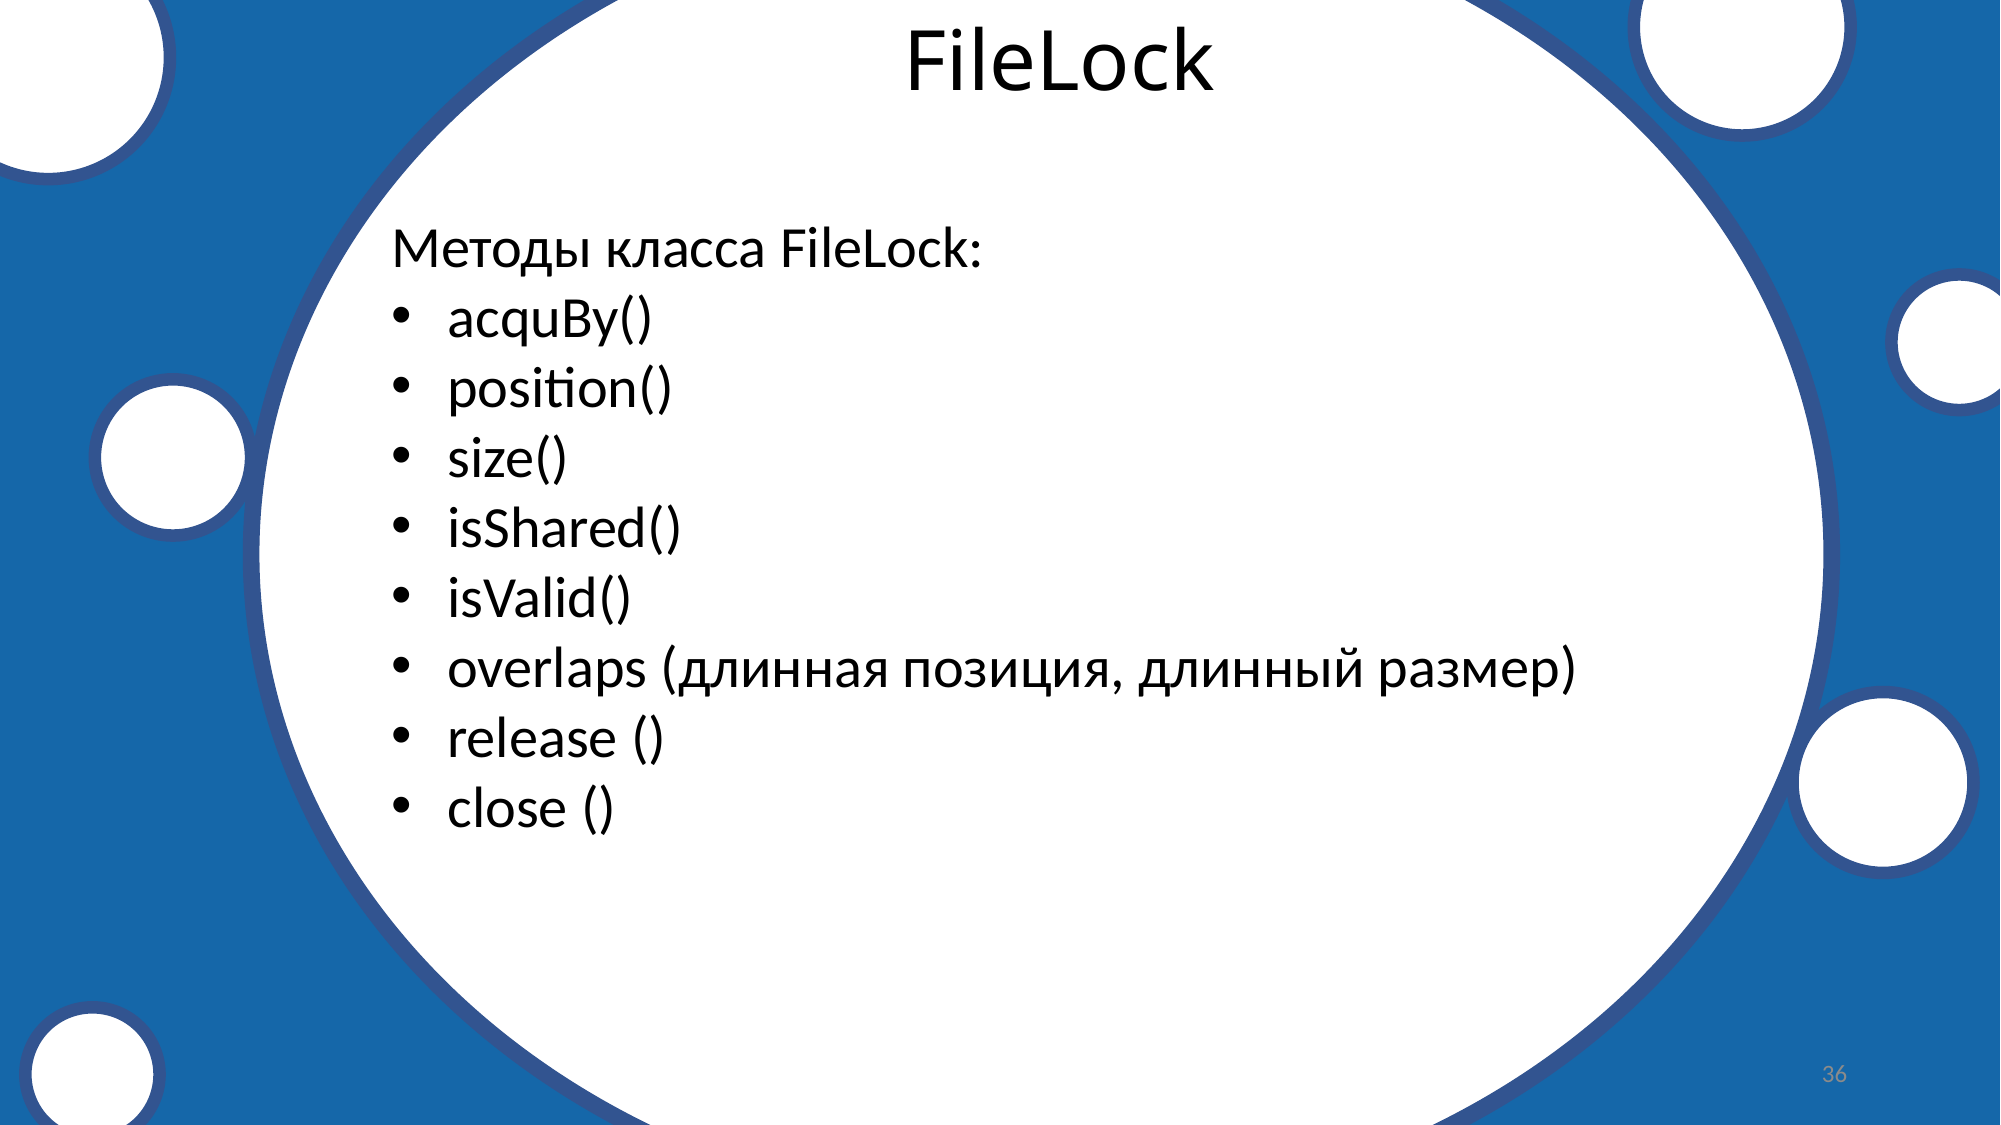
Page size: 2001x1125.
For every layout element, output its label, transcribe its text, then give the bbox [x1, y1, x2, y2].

text_box FileLock [376, 0, 1743, 115]
text_box [440, 897, 1721, 1125]
text_box [1937, 273, 2000, 412]
text_box [250, 115, 1714, 933]
text_box API [389, 897, 670, 989]
text_box [0, 0, 171, 181]
text_box [93, 378, 253, 537]
slide_number 36 [1412, 1042, 1863, 1103]
text_box Методы класса FileLock: acquBy() position() size() isShared() isValid() overlaps (длинная позиция, длинный размер) release () close () [376, 201, 1937, 897]
text_box [1677, 0, 1852, 137]
text_box [1937, 708, 1975, 857]
text_box [24, 1006, 161, 1125]
